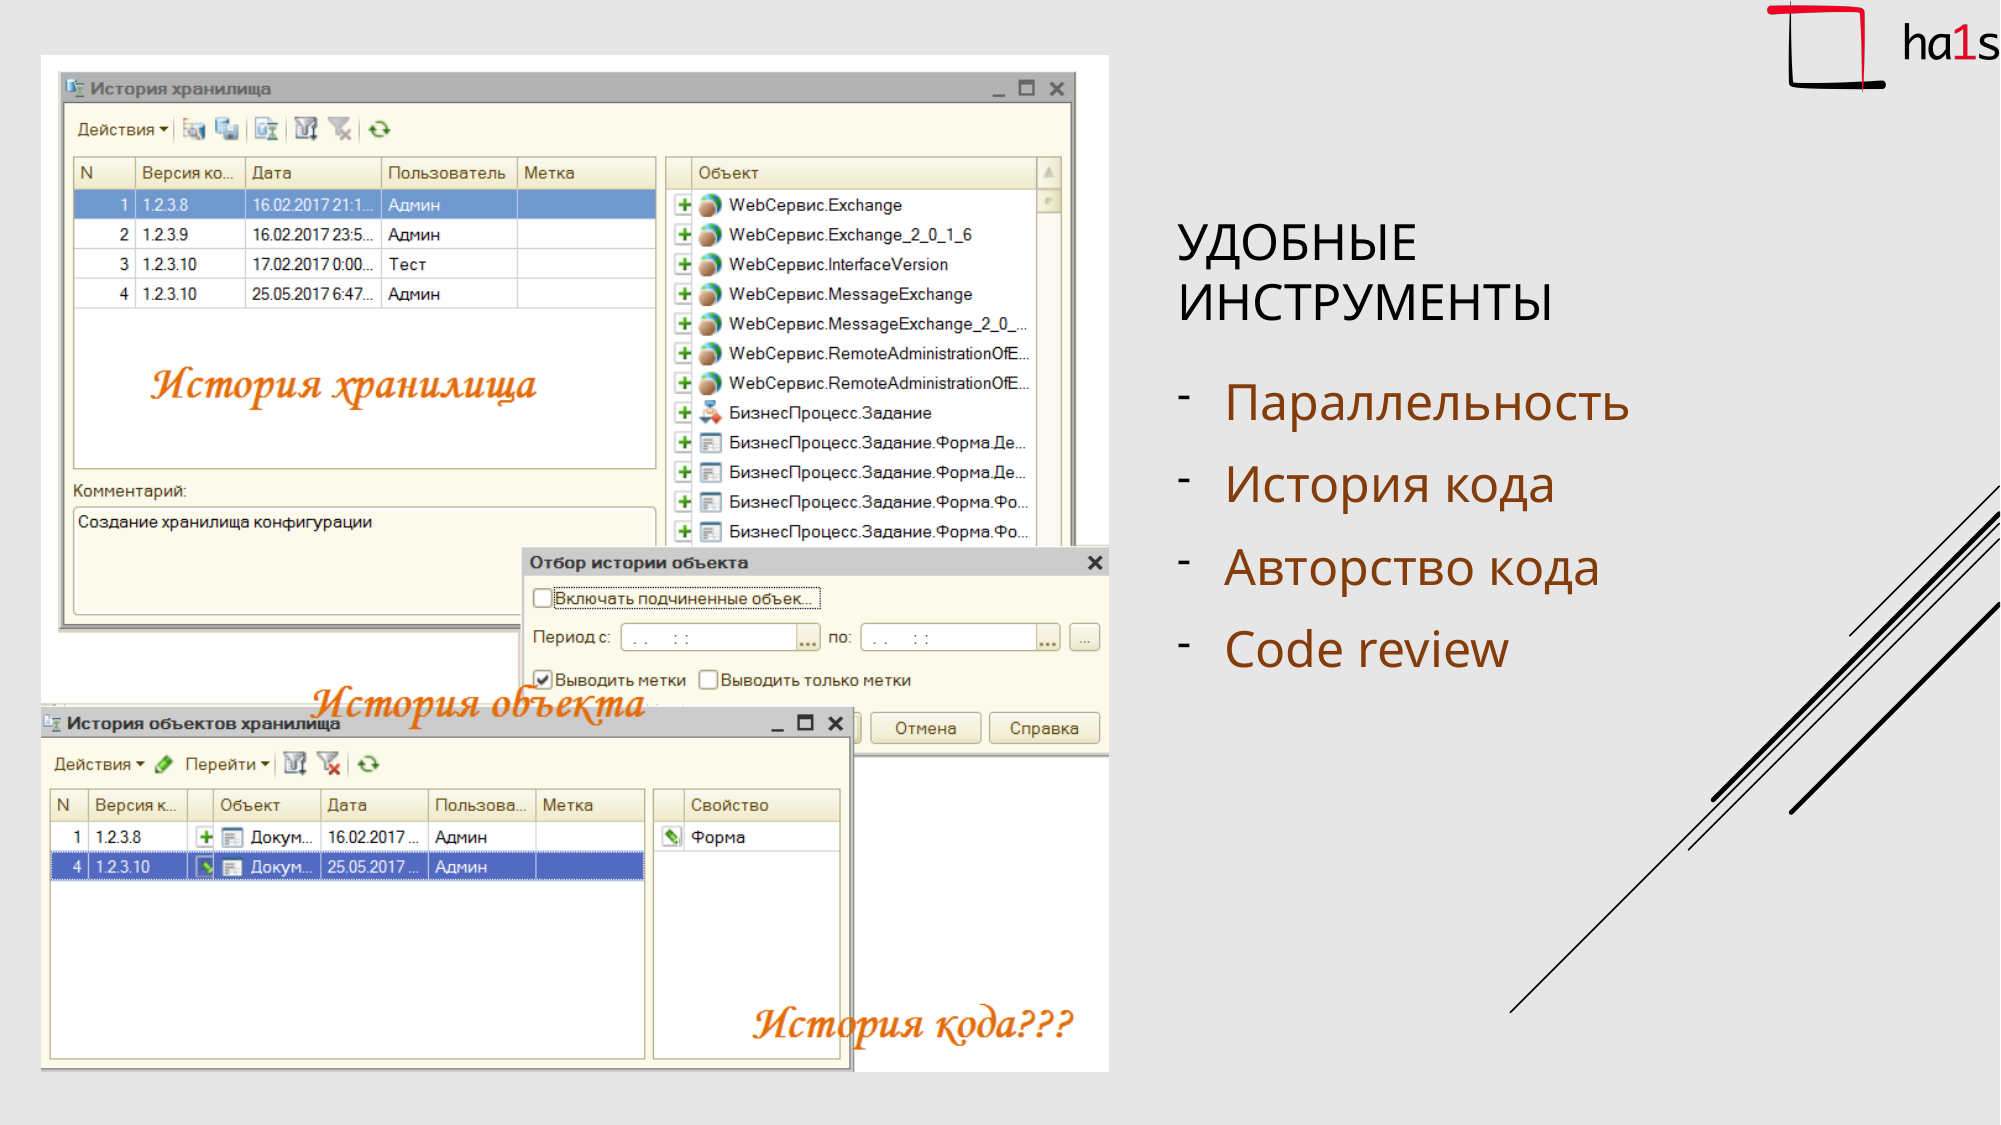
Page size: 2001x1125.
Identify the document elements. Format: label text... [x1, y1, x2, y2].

picture [1760, 0, 2000, 94]
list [40, 55, 1109, 1072]
list Параллельность История кода Авторство кода Code review [1162, 362, 1761, 800]
title Удобные инструменты [1162, 112, 1763, 338]
